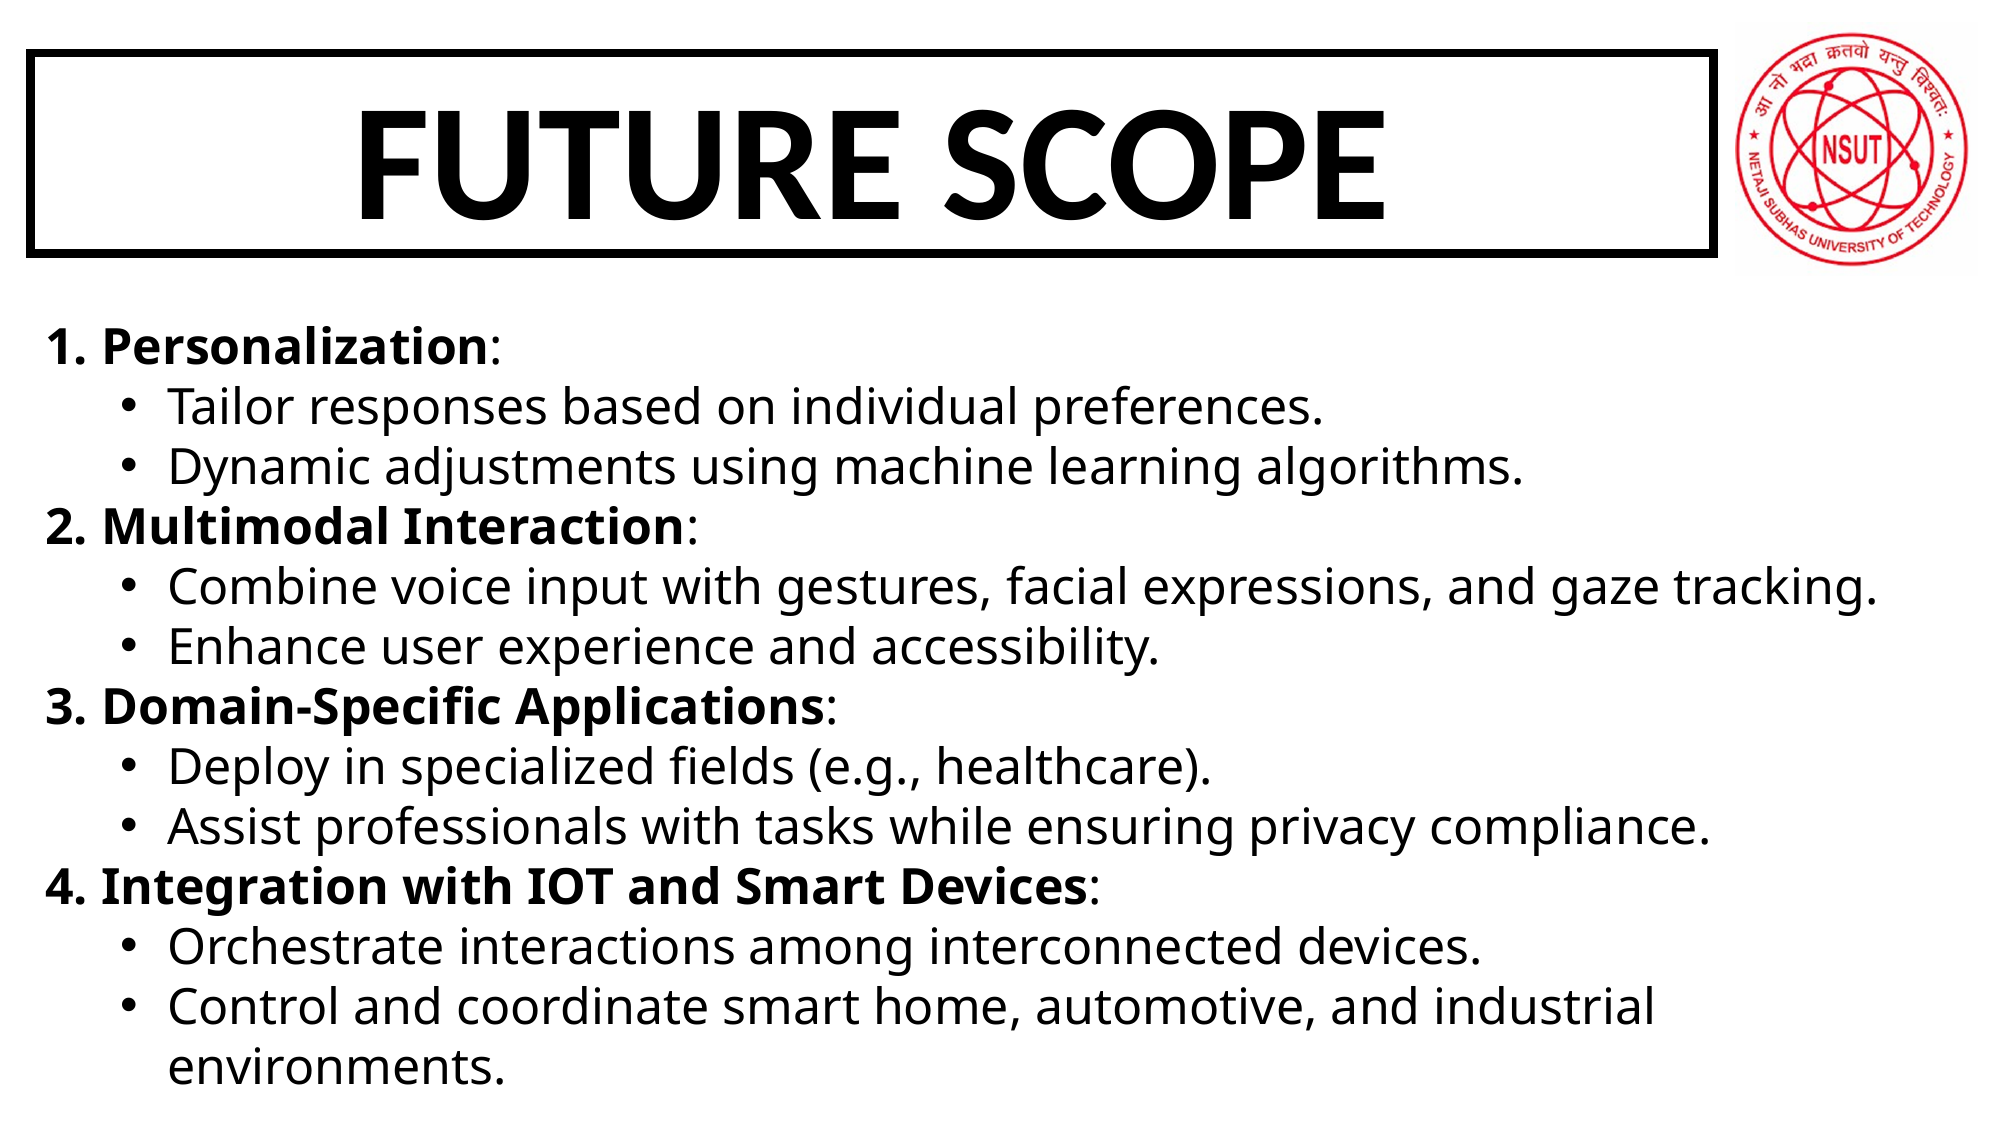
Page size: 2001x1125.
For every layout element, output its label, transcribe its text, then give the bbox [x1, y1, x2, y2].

text_box FUTURE SCOPE [30, 53, 1714, 254]
text_box [1133, 0, 2000, 75]
picture [1735, 22, 1978, 276]
text_box Personalization: Tailor responses based on individual preferences. Dynamic adjustments using machine learning algorithms. Multimodal Interaction: Combine voice input with gestures, facial expressions, and gaze tracking. Enhance user experience and accessibility. Domain-Specific Applications: Deploy in specialized fields (e.g., healthcare). Assist professionals with tasks while ensuring privacy compliance. Integration with IOT and Smart Devices: Orchestrate interactions among interconnected devices. Control and coordinate smart home, automotive, and industrial environments. [30, 306, 1955, 1102]
